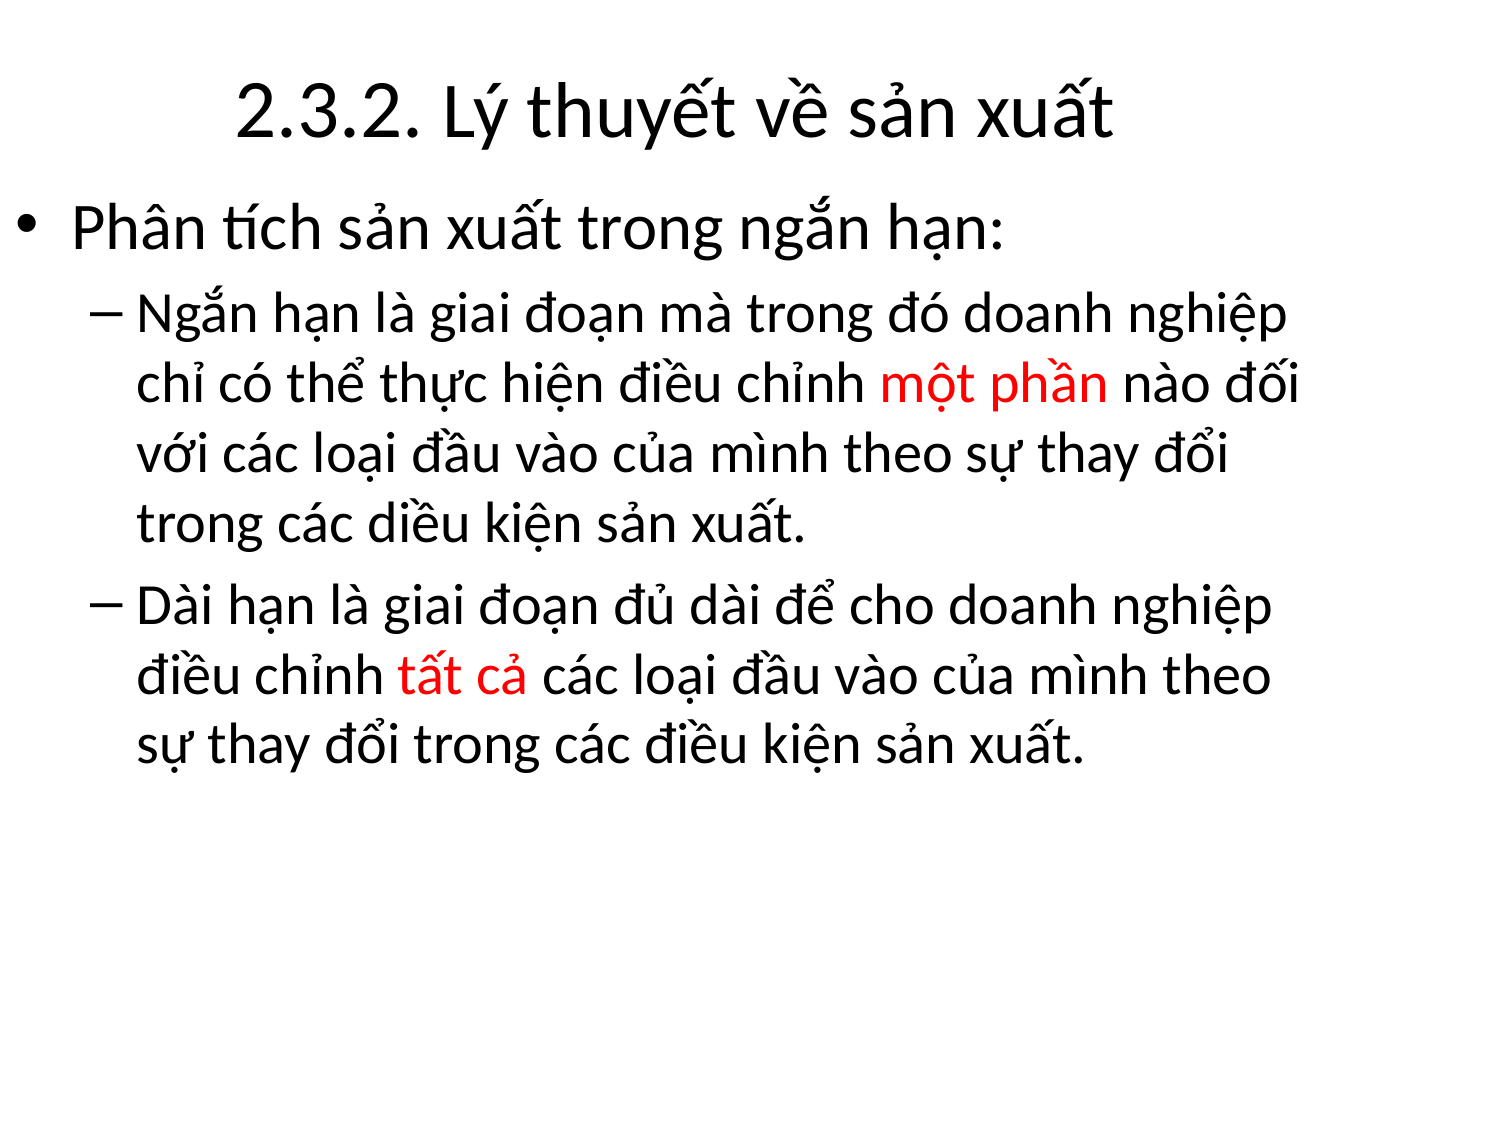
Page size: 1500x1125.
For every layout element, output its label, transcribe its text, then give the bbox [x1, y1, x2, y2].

list Phân tích sản xuất trong ngắn hạn: Ngắn hạn là giai đoạn mà trong đó doanh nghiệp chỉ có thể thực hiện điều chỉnh một phần nào đối với các loại đầu vào của mình theo sự thay đổi trong các diều kiện sản xuất. Dài hạn là giai đoạn đủ dài để cho doanh nghiệp điều chỉnh tất cả các loại đầu vào của mình theo sự thay đổi trong các điều kiện sản xuất. [0, 174, 1350, 1005]
title 2.3.2. Lý thuyết về sản xuất [0, 45, 1350, 163]
